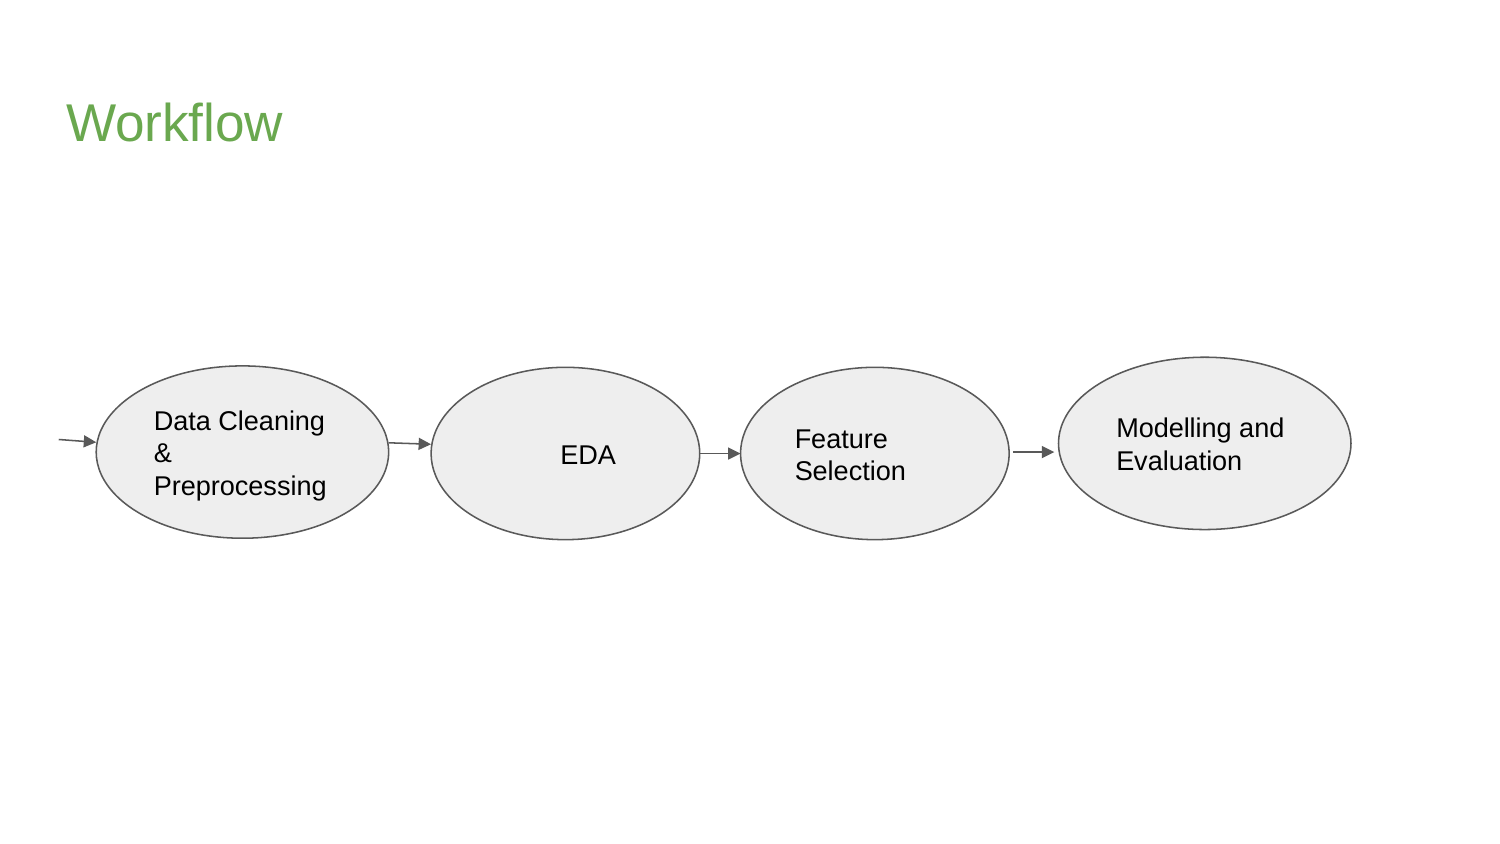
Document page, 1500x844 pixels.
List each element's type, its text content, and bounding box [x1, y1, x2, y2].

text_box Modelling and Evaluation [1058, 357, 1352, 530]
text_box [58, 439, 97, 443]
text_box Feature Selection [740, 367, 1010, 540]
text_box EDA [431, 367, 700, 540]
text_box Data Cleaning & Preprocessing [96, 365, 389, 539]
title Workflow [51, 72, 1449, 167]
